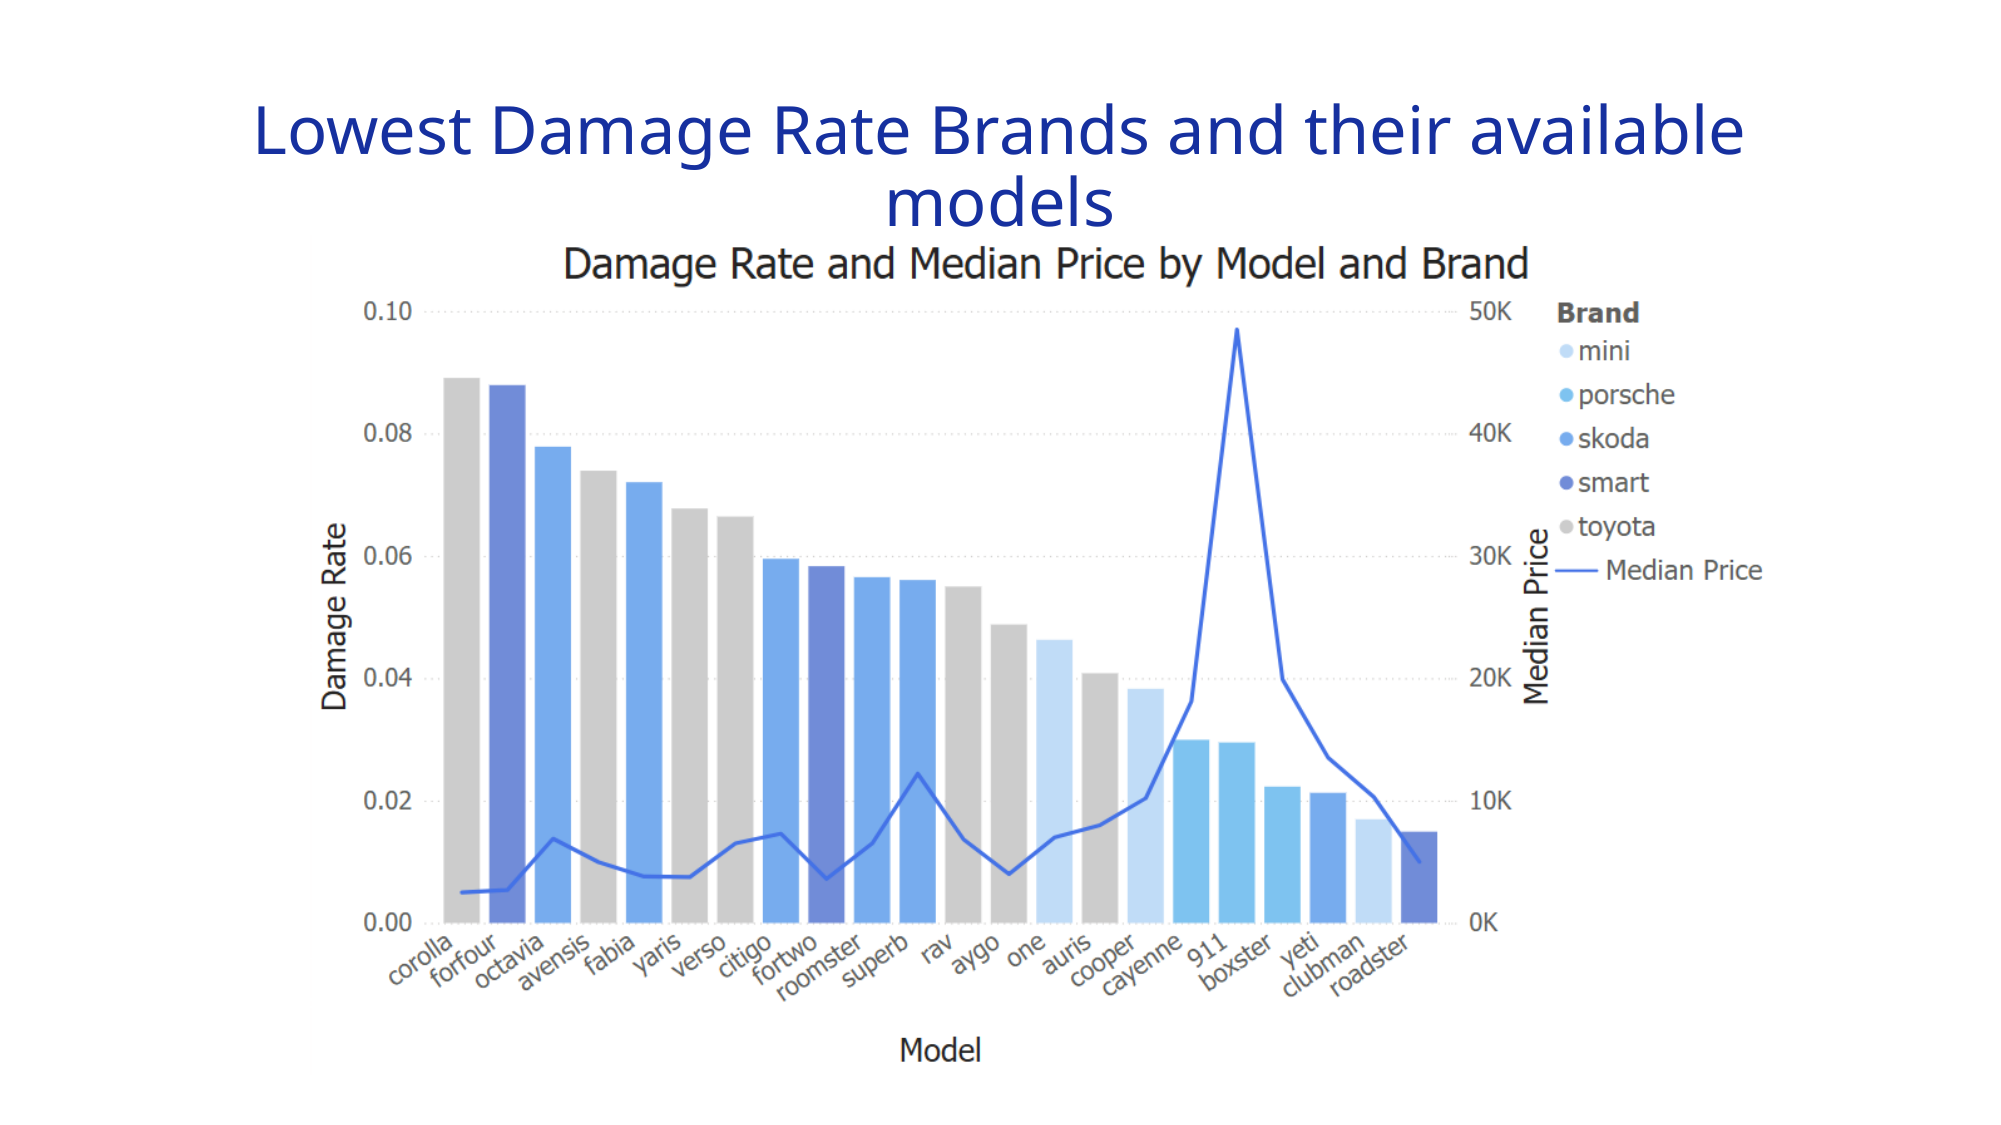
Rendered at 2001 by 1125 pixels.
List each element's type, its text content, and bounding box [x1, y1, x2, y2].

picture [254, 201, 1812, 1102]
title Lowest Damage Rate Brands and their available models [137, 59, 1863, 278]
